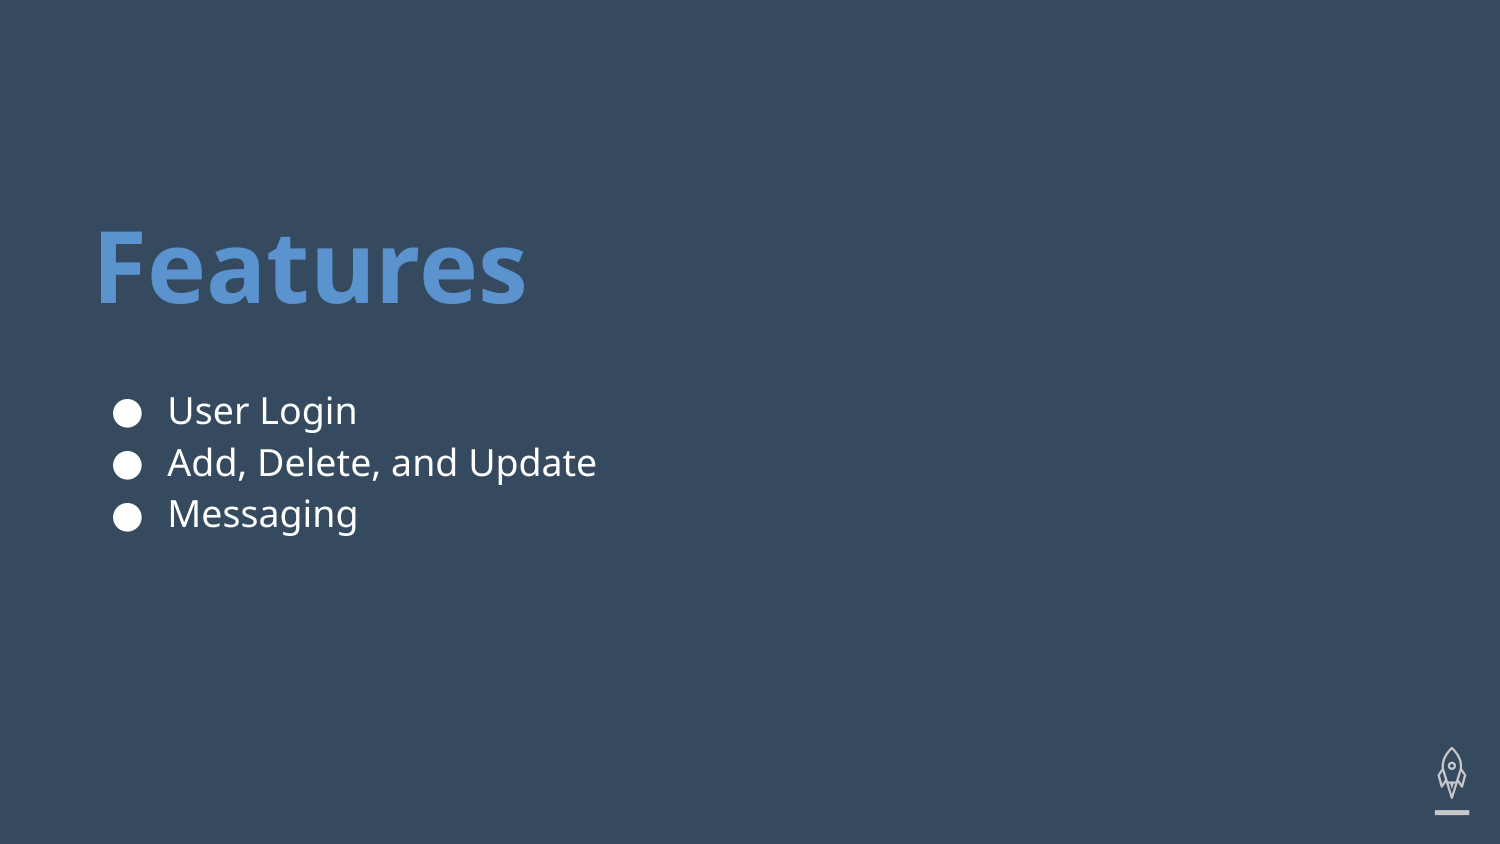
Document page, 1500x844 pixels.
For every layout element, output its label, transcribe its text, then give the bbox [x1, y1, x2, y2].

list User Login Add, Delete, and Update Messaging [77, 365, 1427, 760]
title Features [77, 121, 1427, 339]
picture [1410, 739, 1494, 823]
